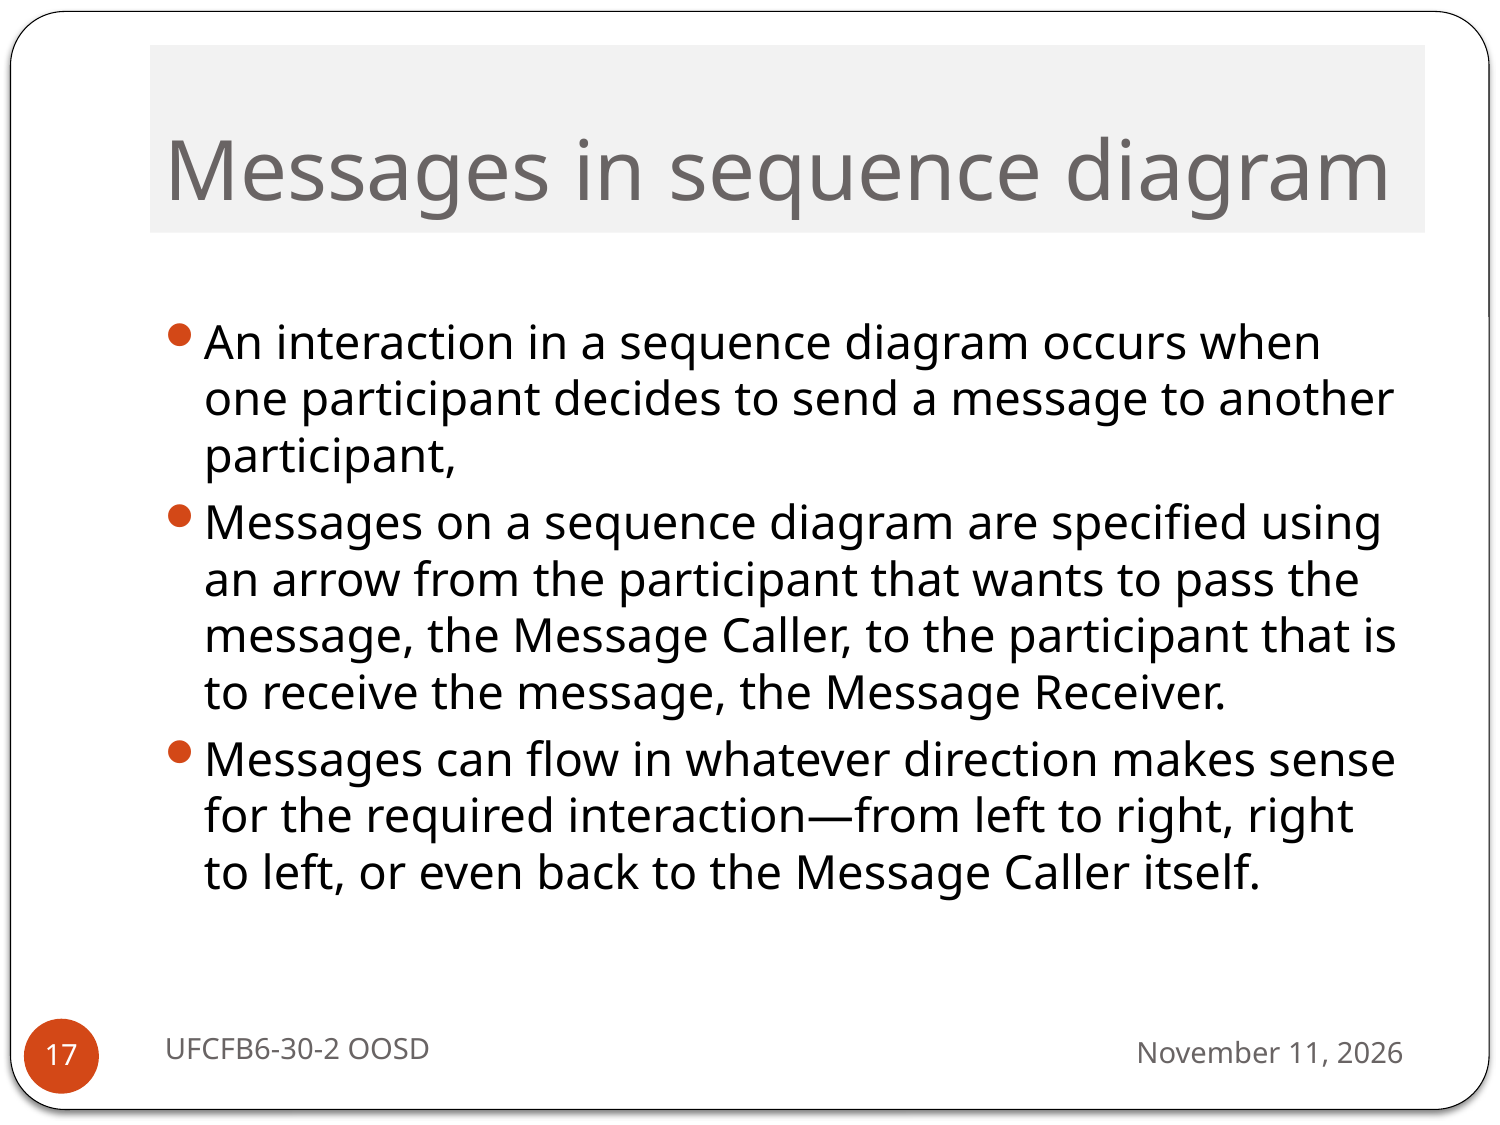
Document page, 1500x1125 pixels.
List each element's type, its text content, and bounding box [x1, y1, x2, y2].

list An interaction in a sequence diagram occurs when one participant decides to send a message to another participant, Messages on a sequence diagram are specified using an arrow from the participant that wants to pass the message, the Message Caller, to the participant that is to receive the message, the Message Receiver. Messages can flow in whatever direction makes sense for the required interaction—from left to right, right to left, or even back to the Message Caller itself. [150, 237, 1425, 988]
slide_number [1012, 1015, 1419, 1094]
footer UFCFB6-30-2 OOSD [150, 1012, 800, 1088]
slide_number 17 [23, 1018, 99, 1094]
title Messages in sequence diagram [150, 45, 1425, 233]
